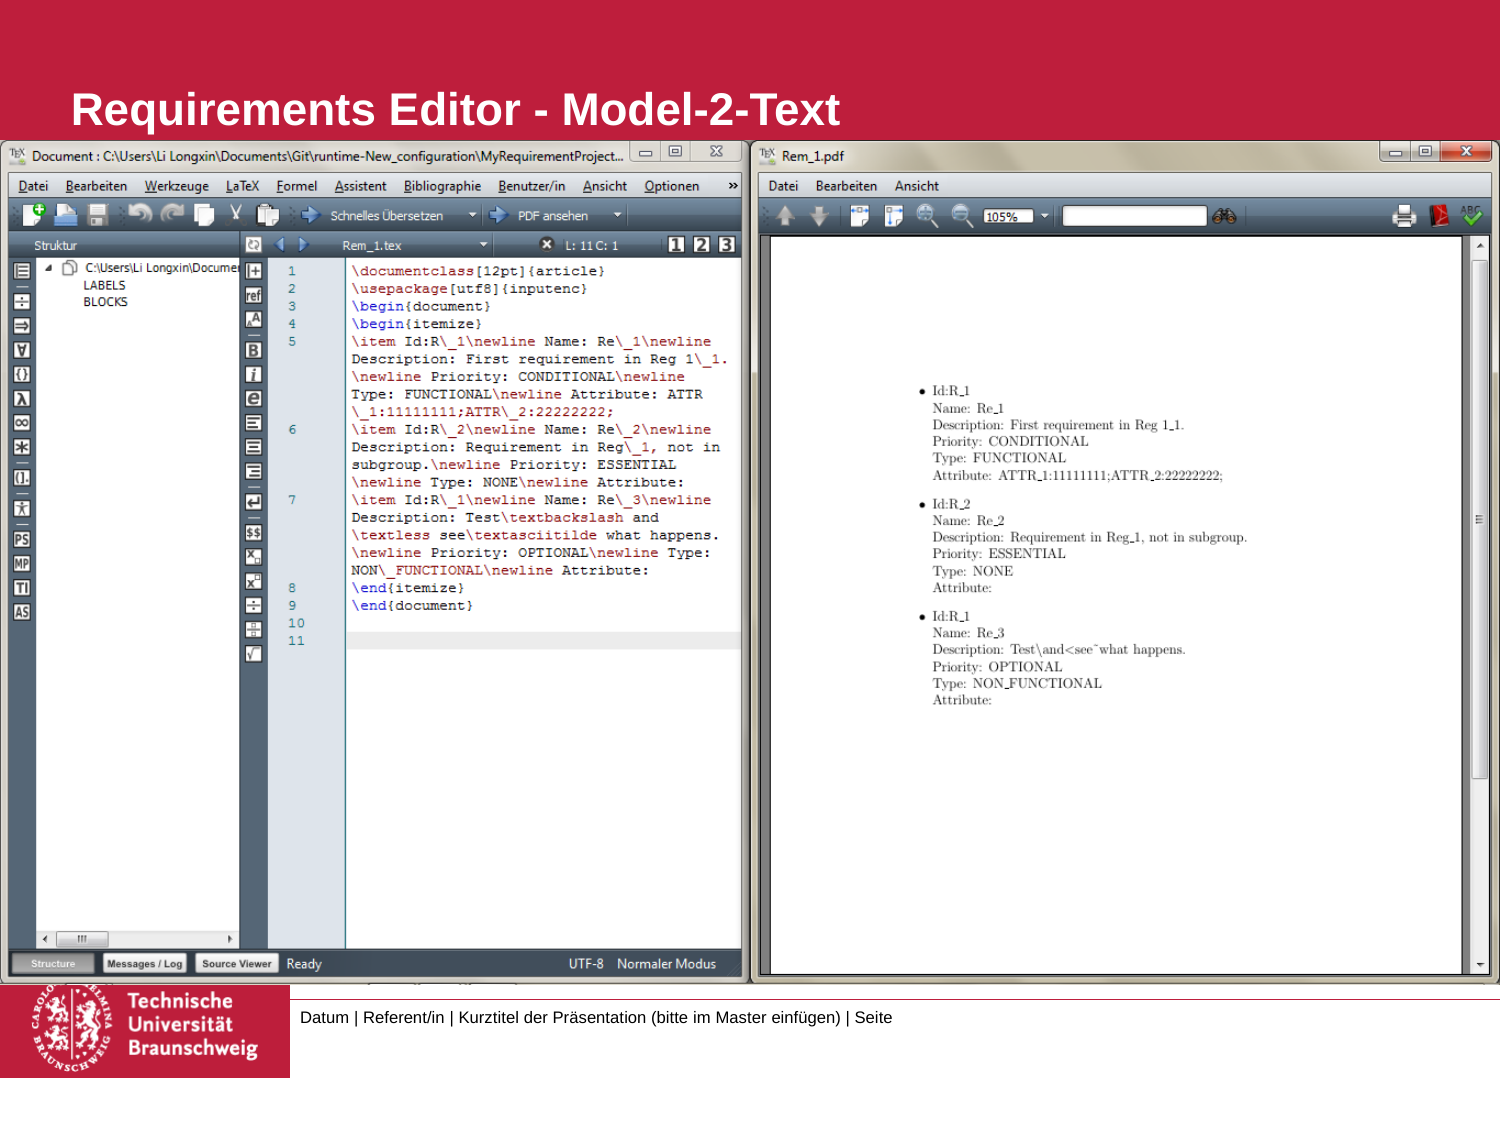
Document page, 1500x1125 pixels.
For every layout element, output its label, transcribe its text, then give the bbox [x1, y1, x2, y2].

title Requirements Editor - Model-2-Text [70, 17, 1446, 135]
picture [0, 140, 1500, 1078]
text_box [0, 0, 1500, 140]
